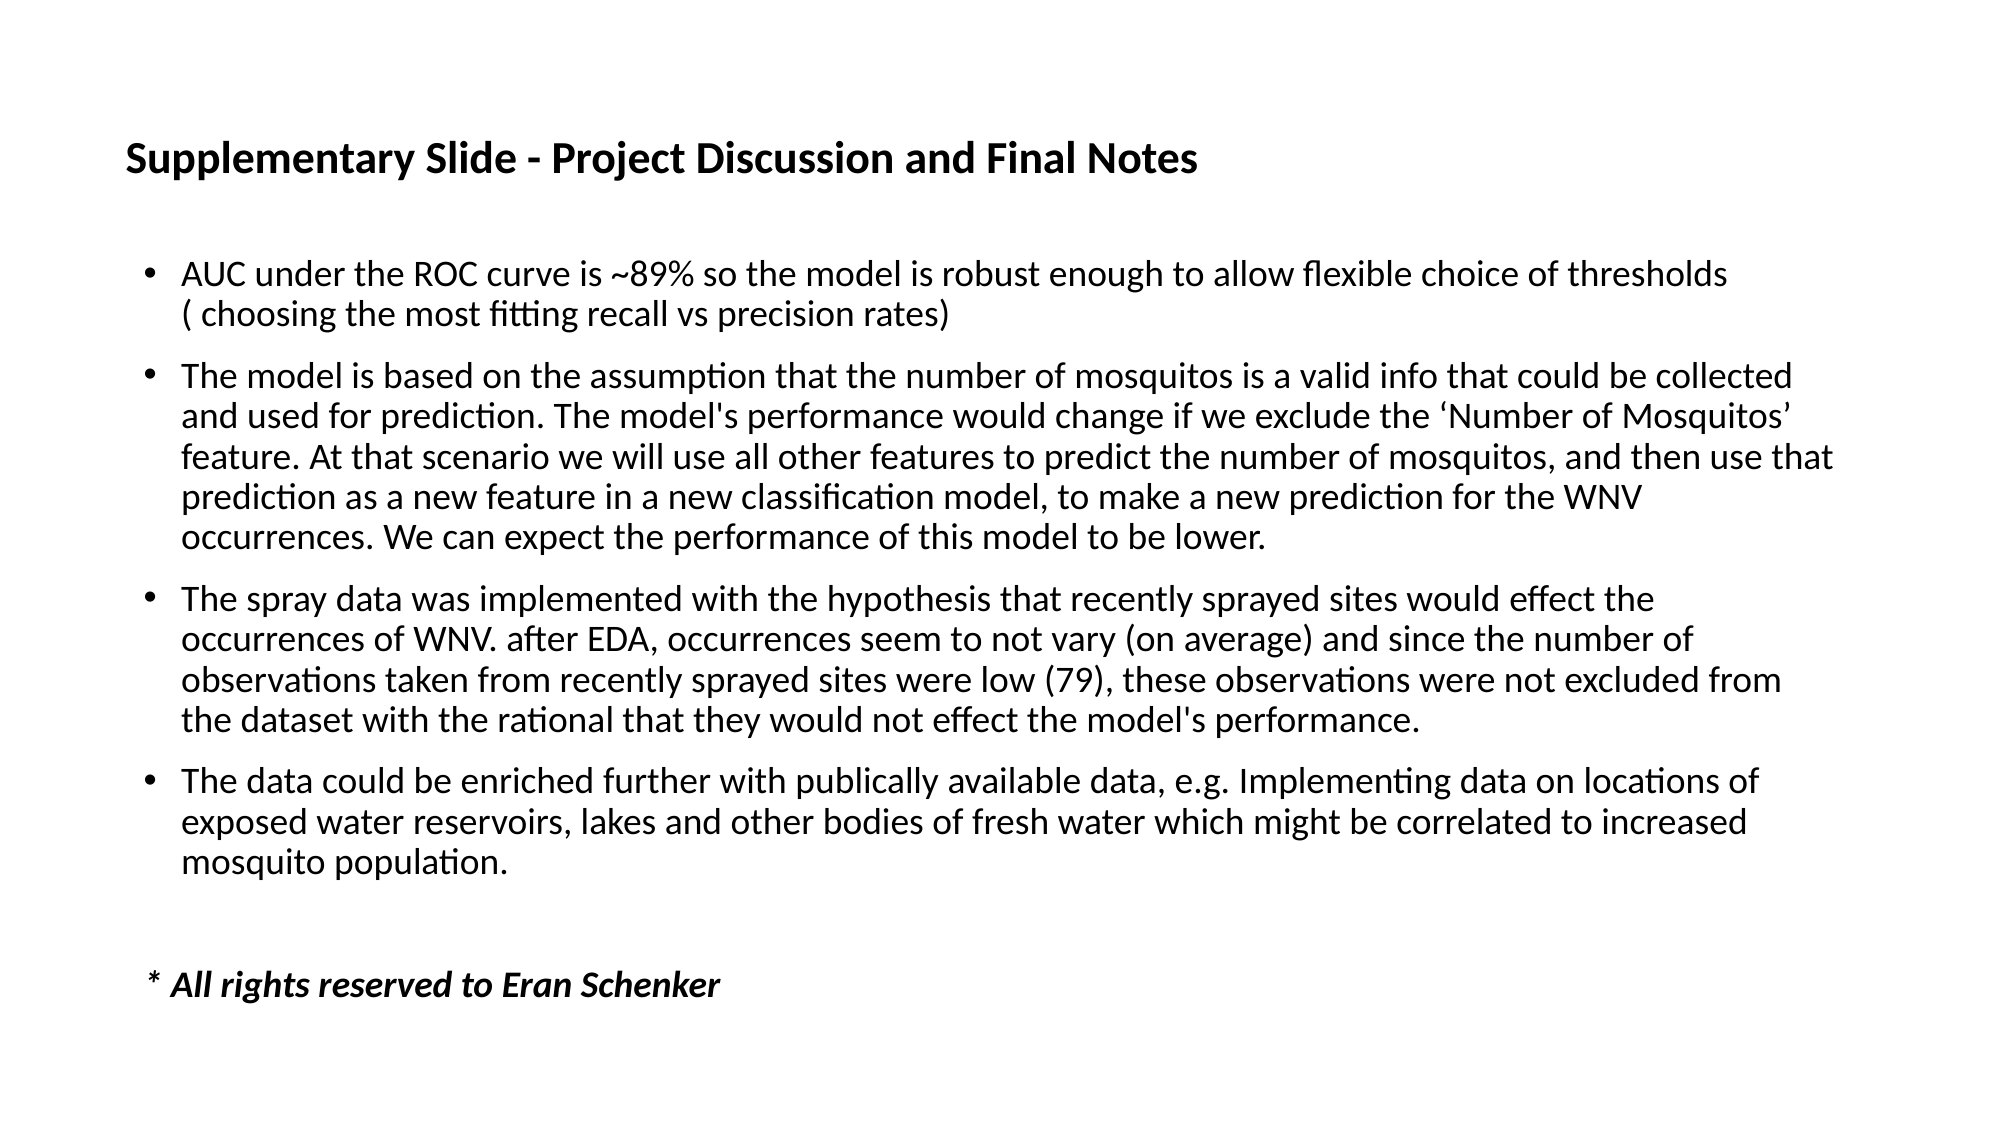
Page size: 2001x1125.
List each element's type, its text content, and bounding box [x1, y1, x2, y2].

text_box Supplementary Slide - Project Discussion and Final Notes [110, 120, 1215, 245]
list AUC under the ROC curve is ~89% so the model is robust enough to allow flexible choice of thresholds ( choosing the most fitting recall vs precision rates) The model is based on the assumption that the number of mosquitos is a valid info that could be collected and used for prediction. The model's performance would change if we exclude the ‘Number of Mosquitos’ feature. At that scenario we will use all other features to predict the number of mosquitos, and then use that prediction as a new feature in a new classification model, to make a new prediction for the WNV occurrences. We can expect the performance of this model to be lower. The spray data was implemented with the hypothesis that recently sprayed sites would effect the occurrences of WNV. after EDA, occurrences seem to not vary (on average) and since the number of observations taken from recently sprayed sites were low (79), these observations were not excluded from the dataset with the rational that they would not effect the model's performance. The data could be enriched further with publically available data, e.g. Implementing data on locations of exposed water reservoirs, lakes and other bodies of fresh water which might be correlated to increased mosquito population. * All rights reserved to Eran Schenker [128, 246, 1854, 1125]
